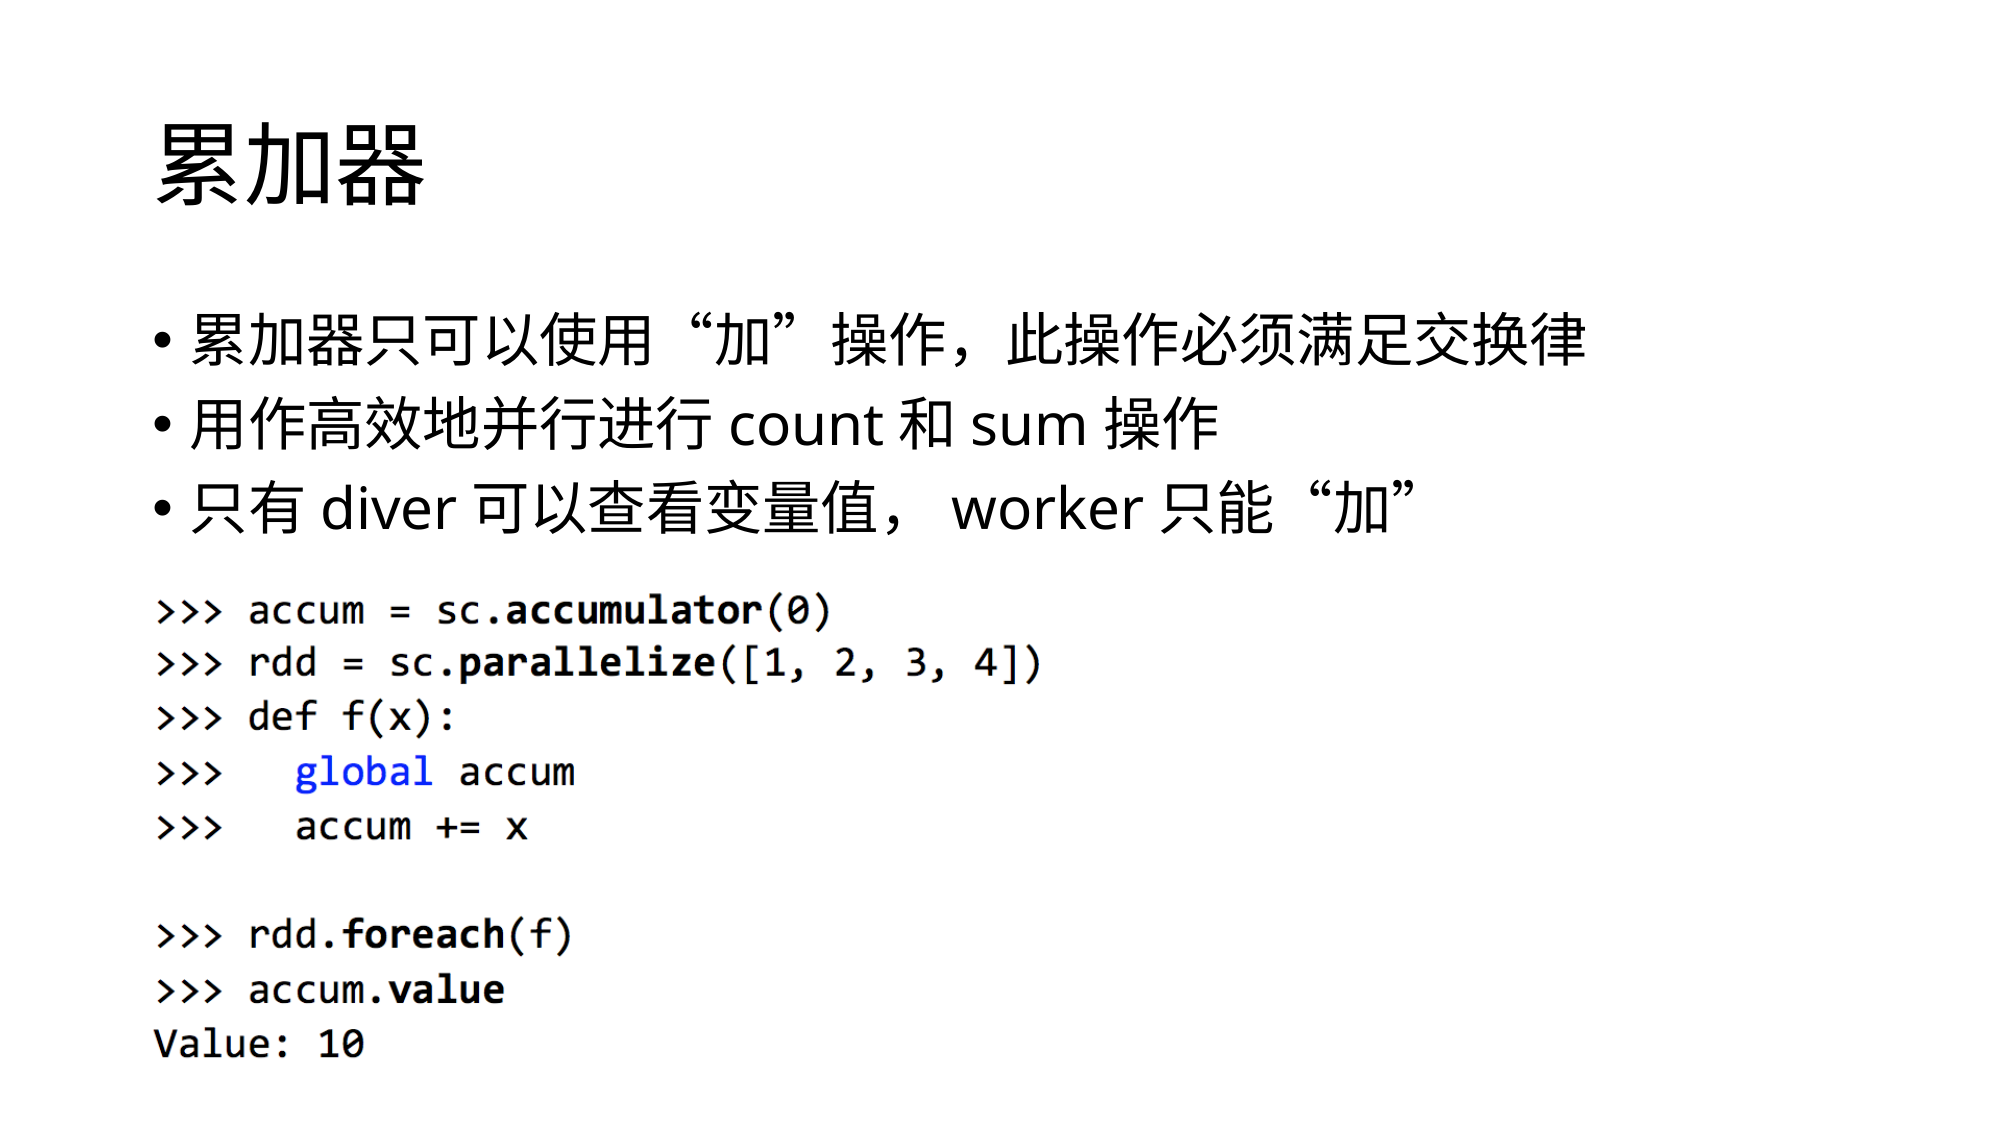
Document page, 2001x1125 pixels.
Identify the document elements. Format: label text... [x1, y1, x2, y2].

title 累加器 [137, 59, 1863, 278]
picture [111, 584, 1723, 1076]
list 累加器只可以使用“加”操作，此操作必须满足交换律 用作高效地并行进行count和sum操作 只有diver可以查看变量值，worker只能“加” [137, 303, 1863, 585]
